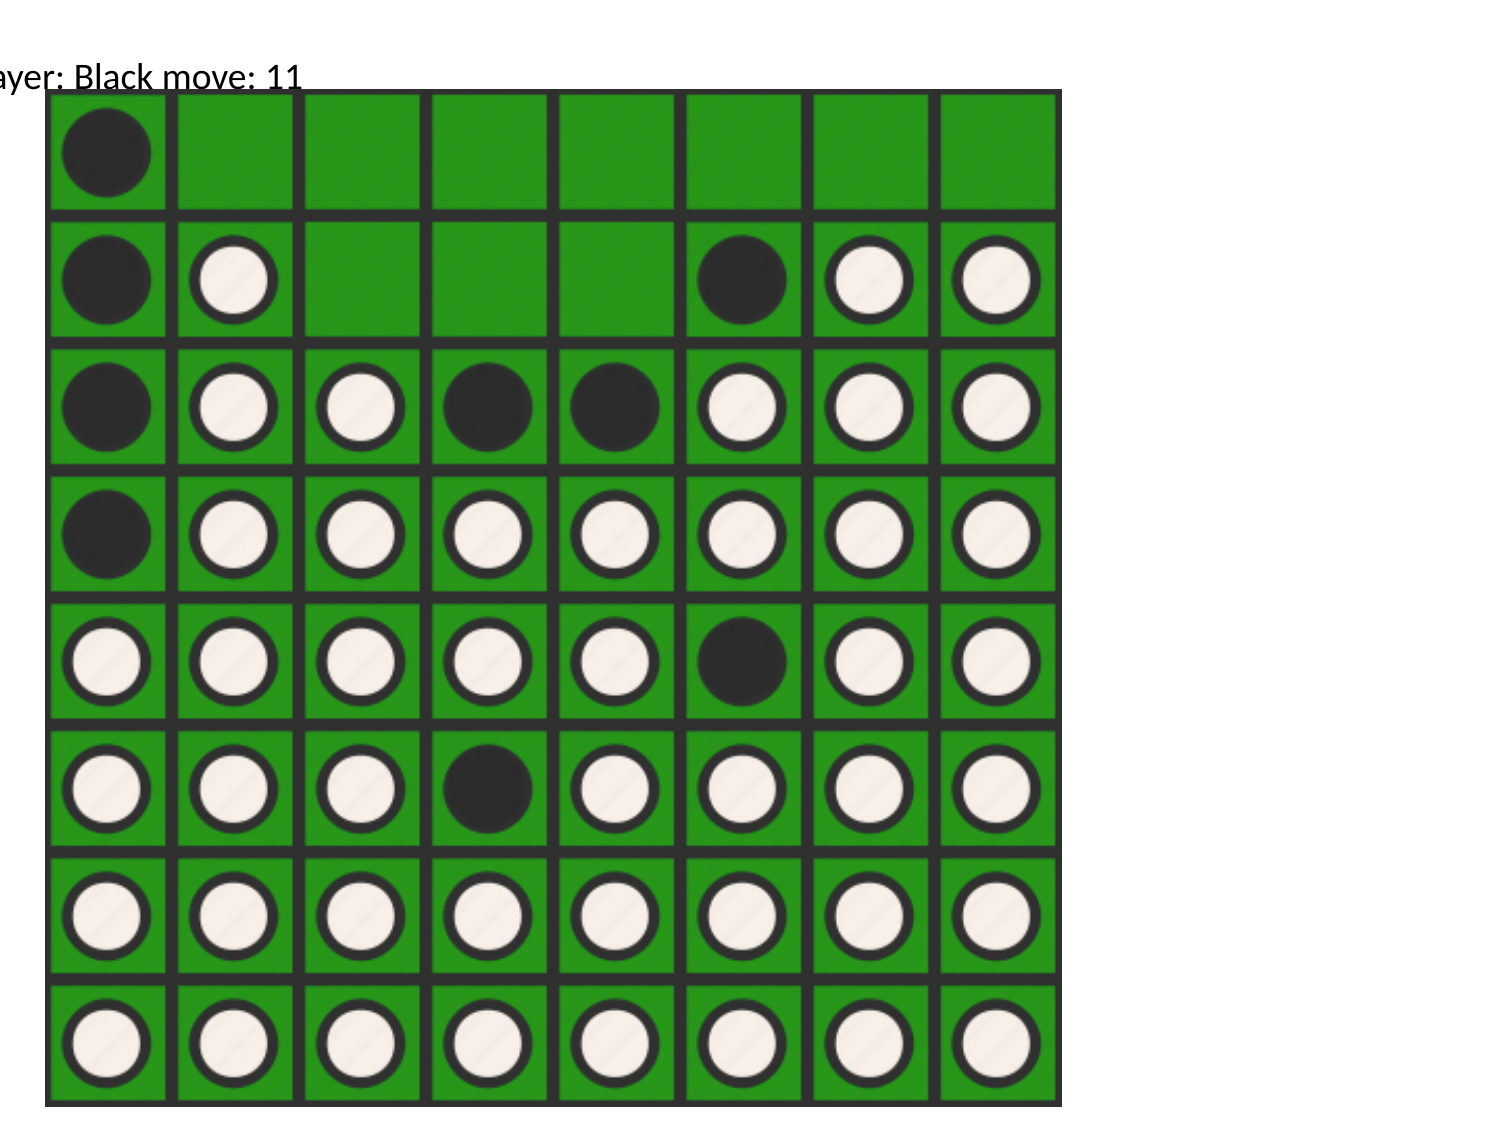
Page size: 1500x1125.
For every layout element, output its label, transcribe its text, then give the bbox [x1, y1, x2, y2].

picture [44, 89, 1062, 1107]
text_box turn: 55 player: Black move: 11 [0, 44, 319, 105]
